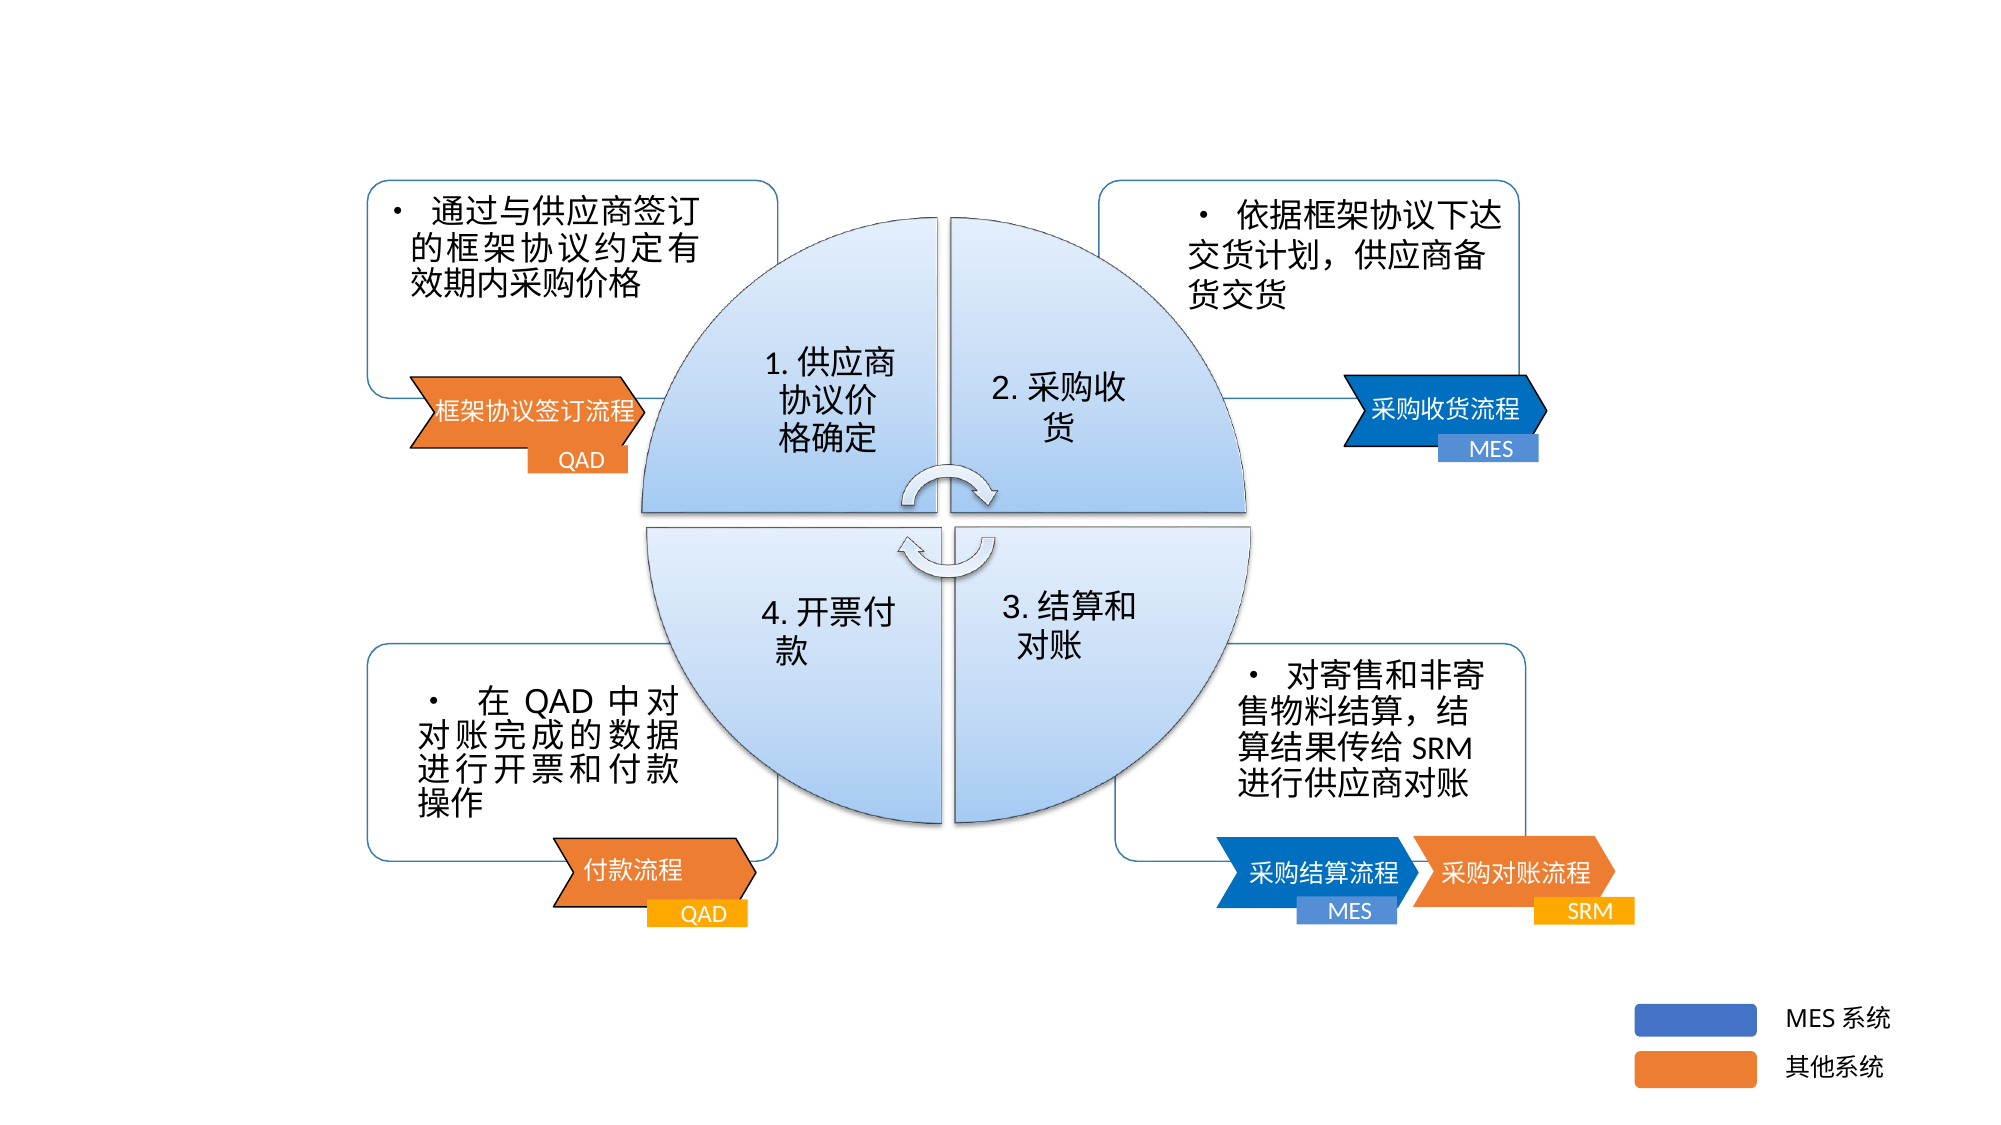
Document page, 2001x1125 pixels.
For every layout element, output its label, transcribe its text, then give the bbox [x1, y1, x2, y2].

text_box [553, 838, 756, 907]
text_box 4.开票付款 [759, 593, 907, 670]
text_box • 依据框架协议下达交货计划，供应商备货交货 [1188, 194, 1504, 315]
text_box 2.采购收货 [988, 366, 1129, 447]
text_box 1.供应商协议价格确定 [762, 342, 903, 458]
text_box [1344, 375, 1547, 447]
text_box MES系统 其他系统 [1783, 1002, 1934, 1082]
text_box 3.结算和对账 [1000, 587, 1141, 664]
text_box [1412, 835, 1616, 907]
text_box • 在QAD中对对账完成的数据进行开票和付款操作 [415, 686, 638, 822]
text_box [410, 377, 633, 411]
text_box [367, 180, 778, 399]
text_box [410, 414, 636, 448]
text_box MES [1438, 434, 1539, 463]
text_box [894, 460, 1005, 516]
text_box 框架协议签订流程 [433, 395, 647, 426]
text_box 采购对账流程 [1439, 857, 1602, 888]
text_box QAD [647, 899, 748, 928]
text_box [890, 532, 1002, 589]
text_box [1634, 1003, 1757, 1037]
text_box 采购收货流程 [1369, 393, 1531, 424]
text_box [1098, 180, 1520, 399]
text_box MES [1296, 896, 1398, 925]
text_box [634, 213, 1253, 523]
text_box [638, 523, 1257, 834]
text_box QAD [527, 445, 628, 474]
text_box 付款流程 [581, 854, 748, 885]
text_box [1634, 1051, 1757, 1089]
text_box SRM [1534, 896, 1635, 925]
text_box • 对寄售和非寄售物料结算，结算结果传给SRM进行供应商对账 [1257, 657, 1504, 802]
text_box • 通过与供应商签订的框架协议约定有效期内采购价格 [379, 194, 702, 303]
text_box [1115, 643, 1526, 862]
text_box [1216, 837, 1419, 909]
text_box 采购结算流程 [1247, 857, 1410, 888]
text_box [367, 643, 778, 862]
